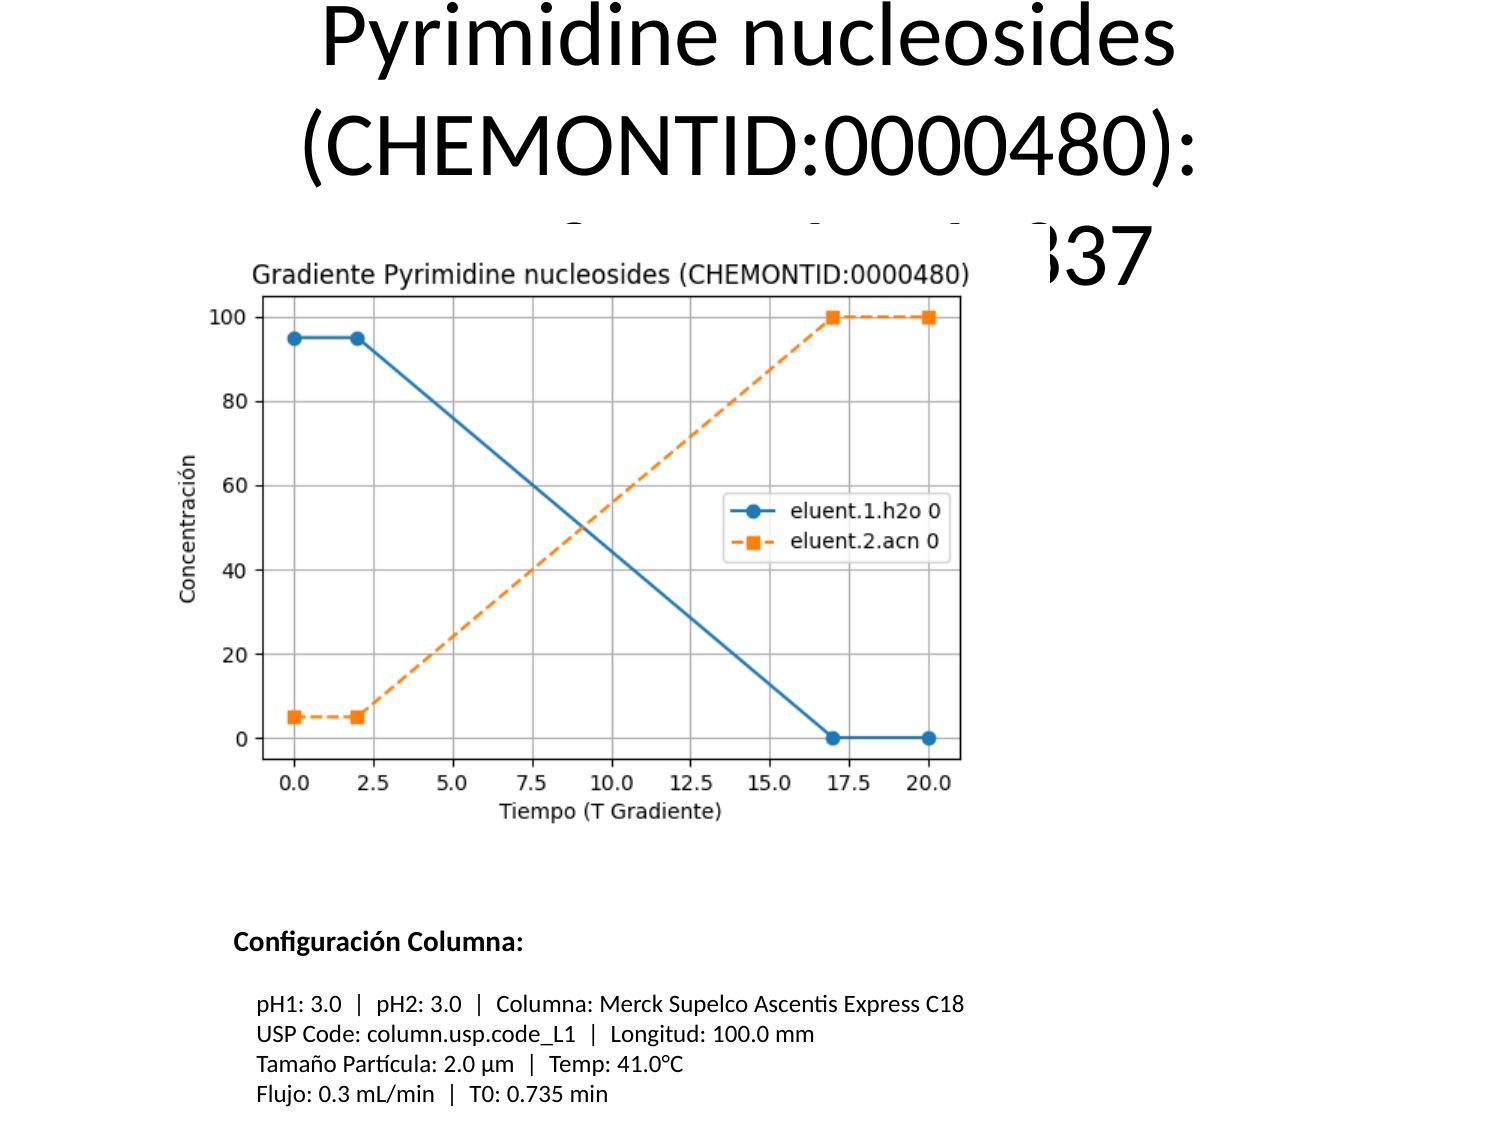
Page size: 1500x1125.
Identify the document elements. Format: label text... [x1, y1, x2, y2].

picture [149, 224, 1051, 826]
text_box Configuración Columna: pH1: 3.0 | pH2: 3.0 | Columna: Merck Supelco Ascentis Express C18 USP Code: column.usp.code_L1 | Longitud: 100.0 mm Tamaño Partícula: 2.0 µm | Temp: 41.0°C Flujo: 0.3 mL/min | T0: 0.735 min [218, 869, 982, 1125]
title Pyrimidine nucleosides (CHEMONTID:0000480): 0.4238002361564837 [75, 45, 1425, 233]
